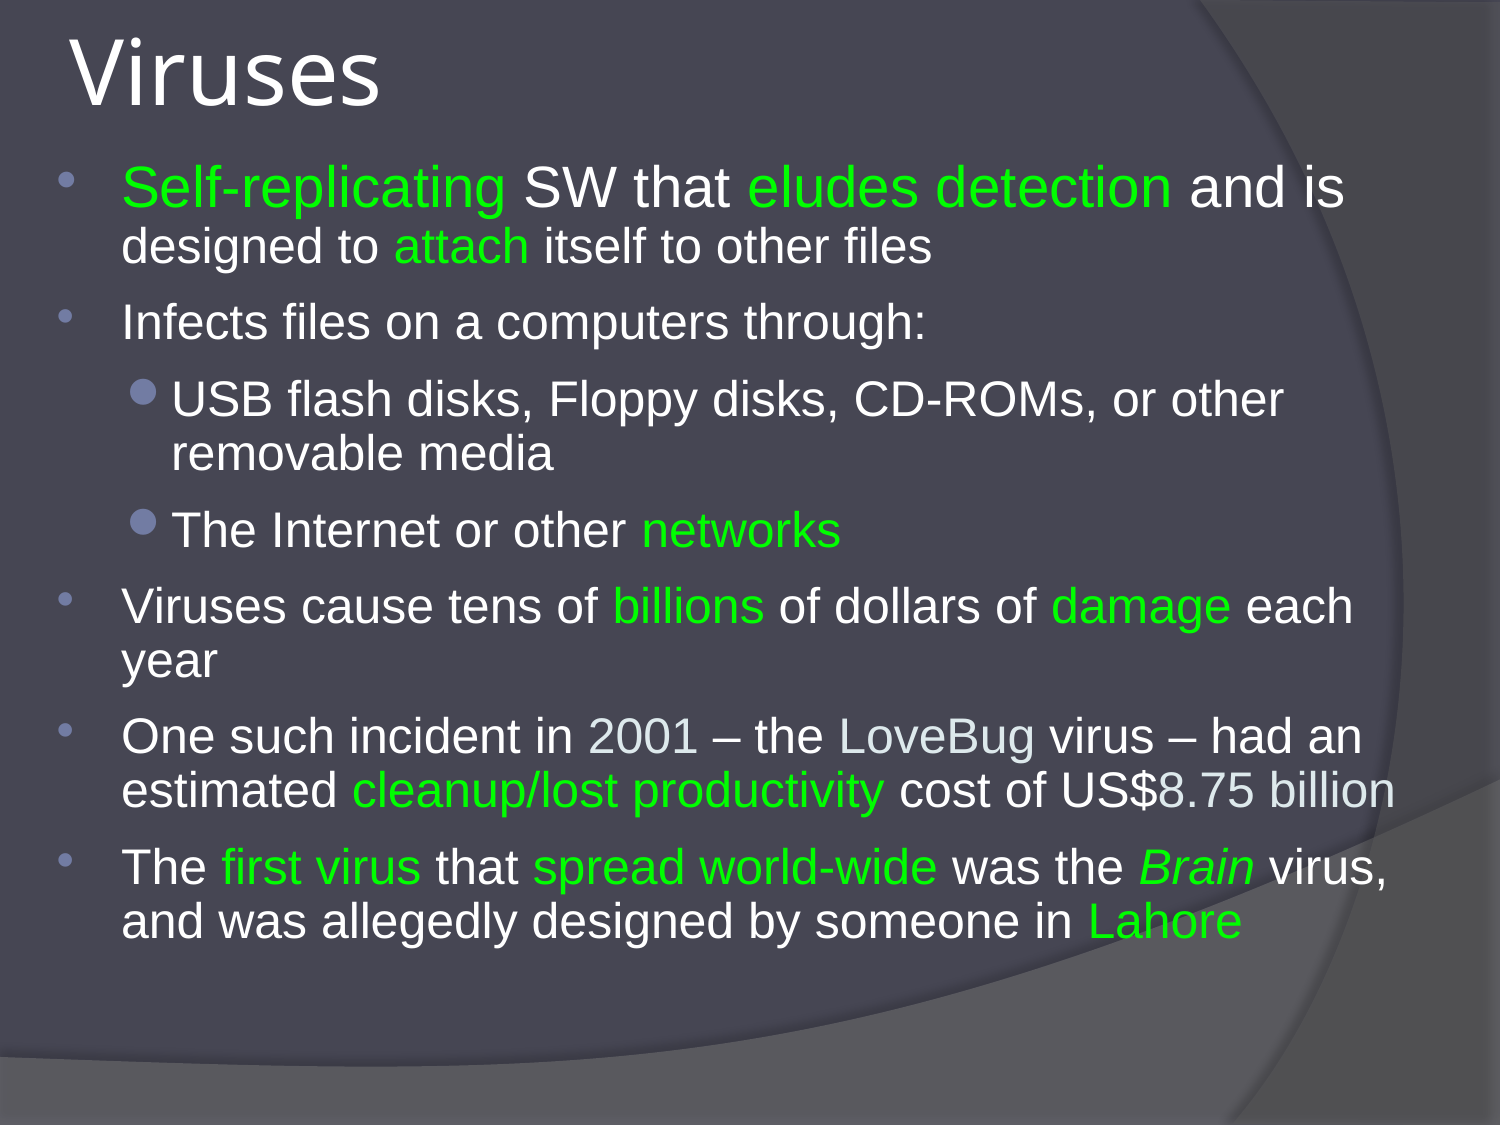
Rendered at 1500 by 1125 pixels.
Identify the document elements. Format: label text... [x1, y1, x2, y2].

list Self-replicating SW that eludes detection and is designed to attach itself to other files Infects files on a computers through: USB flash disks, Floppy disks, CD-ROMs, or other removable media The Internet or other networks Viruses cause tens of billions of dollars of damage each year One such incident in 2001 – the LoveBug virus – had an estimated cleanup/lost productivity cost of US$8.75 billion The first virus that spread world-wide was the Brain virus, and was allegedly designed by someone in Lahore [37, 149, 1476, 1076]
title Viruses [62, 12, 1451, 126]
